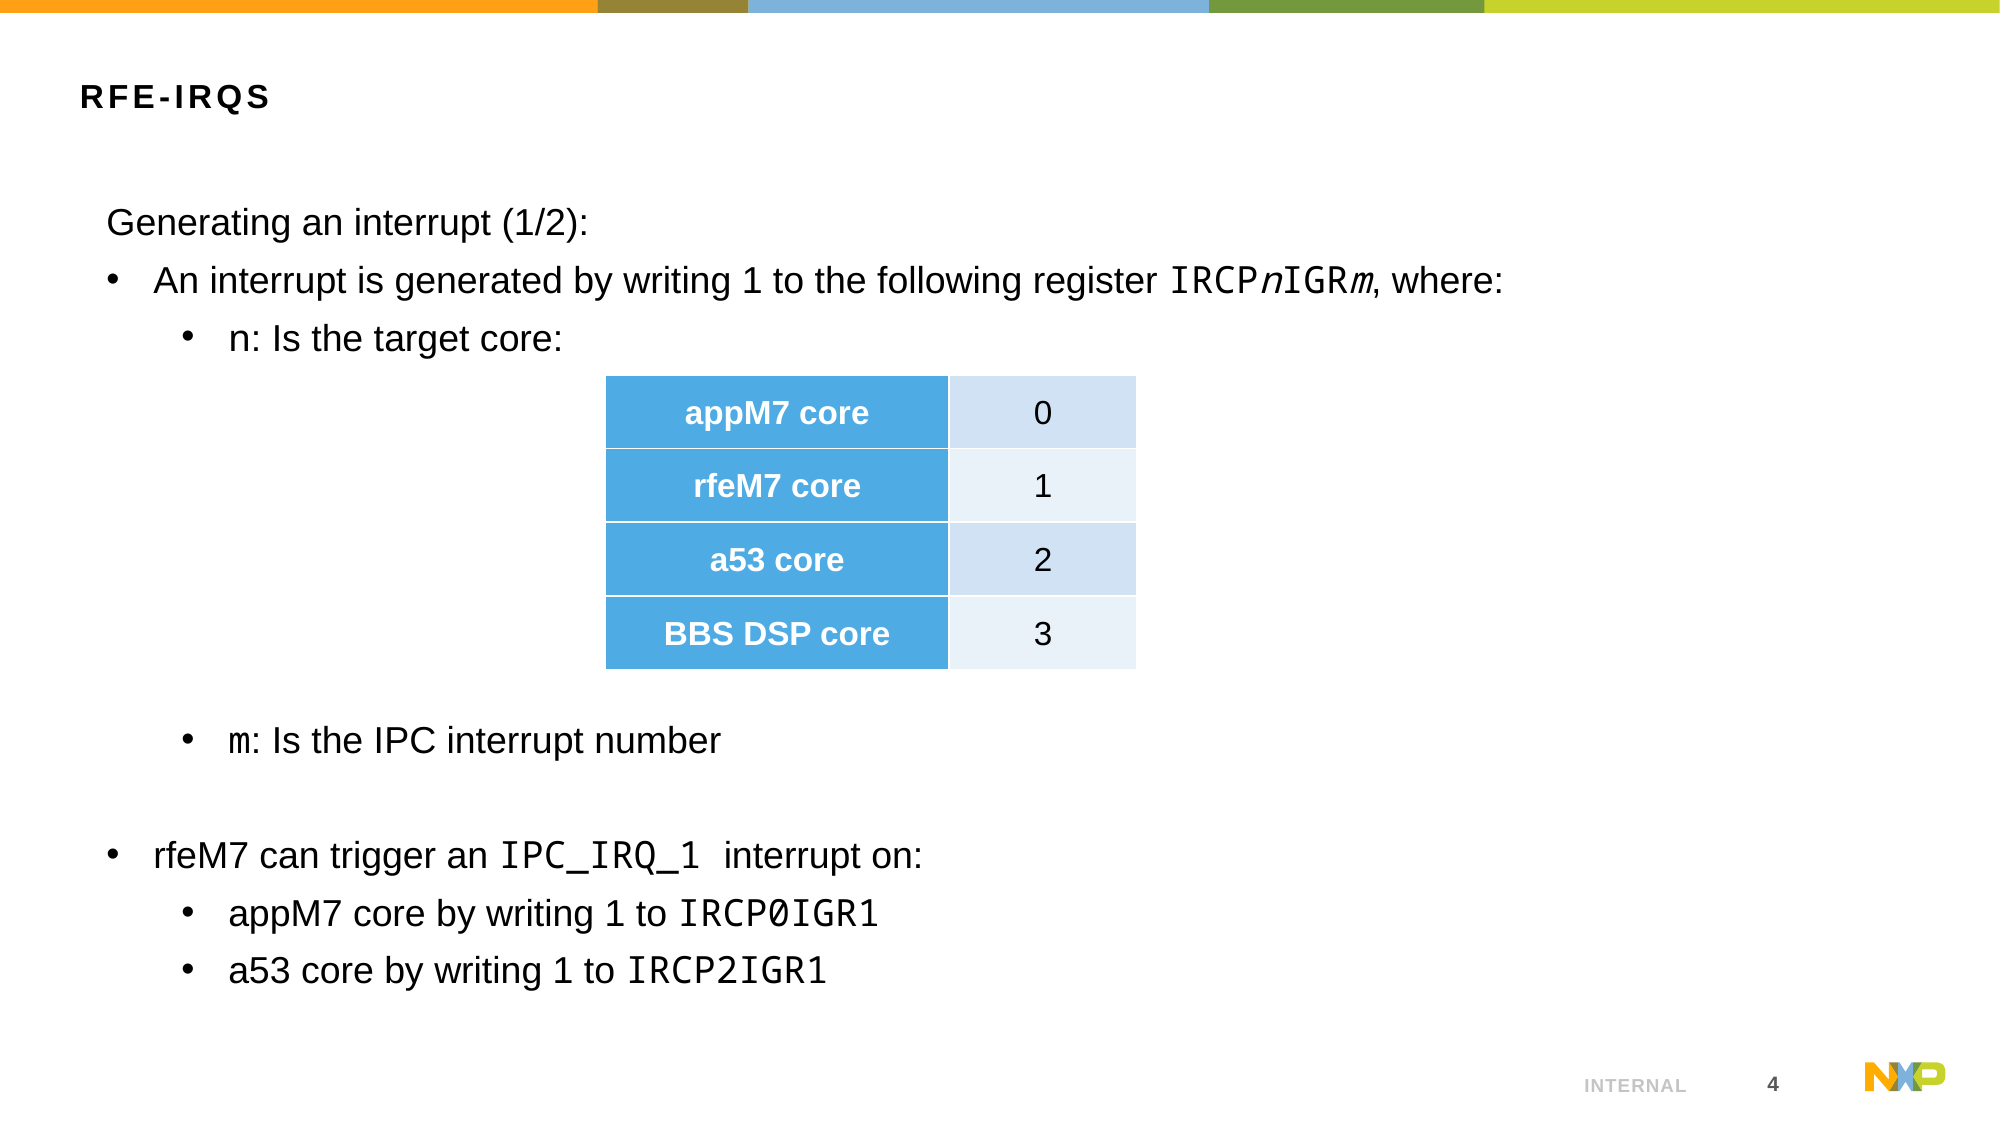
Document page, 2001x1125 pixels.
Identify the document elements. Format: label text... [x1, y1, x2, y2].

table_cell a53 core [606, 523, 948, 595]
table_cell 2 [950, 523, 1136, 595]
table_cell rfeM7 core [606, 449, 948, 521]
table_cell 1 [950, 449, 1136, 521]
text_box Generating an interrupt (1/2): An interrupt is generated by writing 1 to the following register IRCPnIGRm, where: n: Is the target core: m: Is the IPC interrupt number rfeM7 can trigger an IPC_IRQ_1 interrupt on: appM7 core by writing 1 to IRCP0IGR1 a53 core by writing 1 to IRCP2IGR1 [91, 190, 1911, 1018]
table_cell 3 [950, 597, 1136, 669]
title RFE-IRQs [64, 67, 1945, 176]
table_header 0 [950, 376, 1136, 448]
table_header appM7 core [606, 376, 948, 448]
table_cell BBS DSP core [606, 597, 948, 669]
